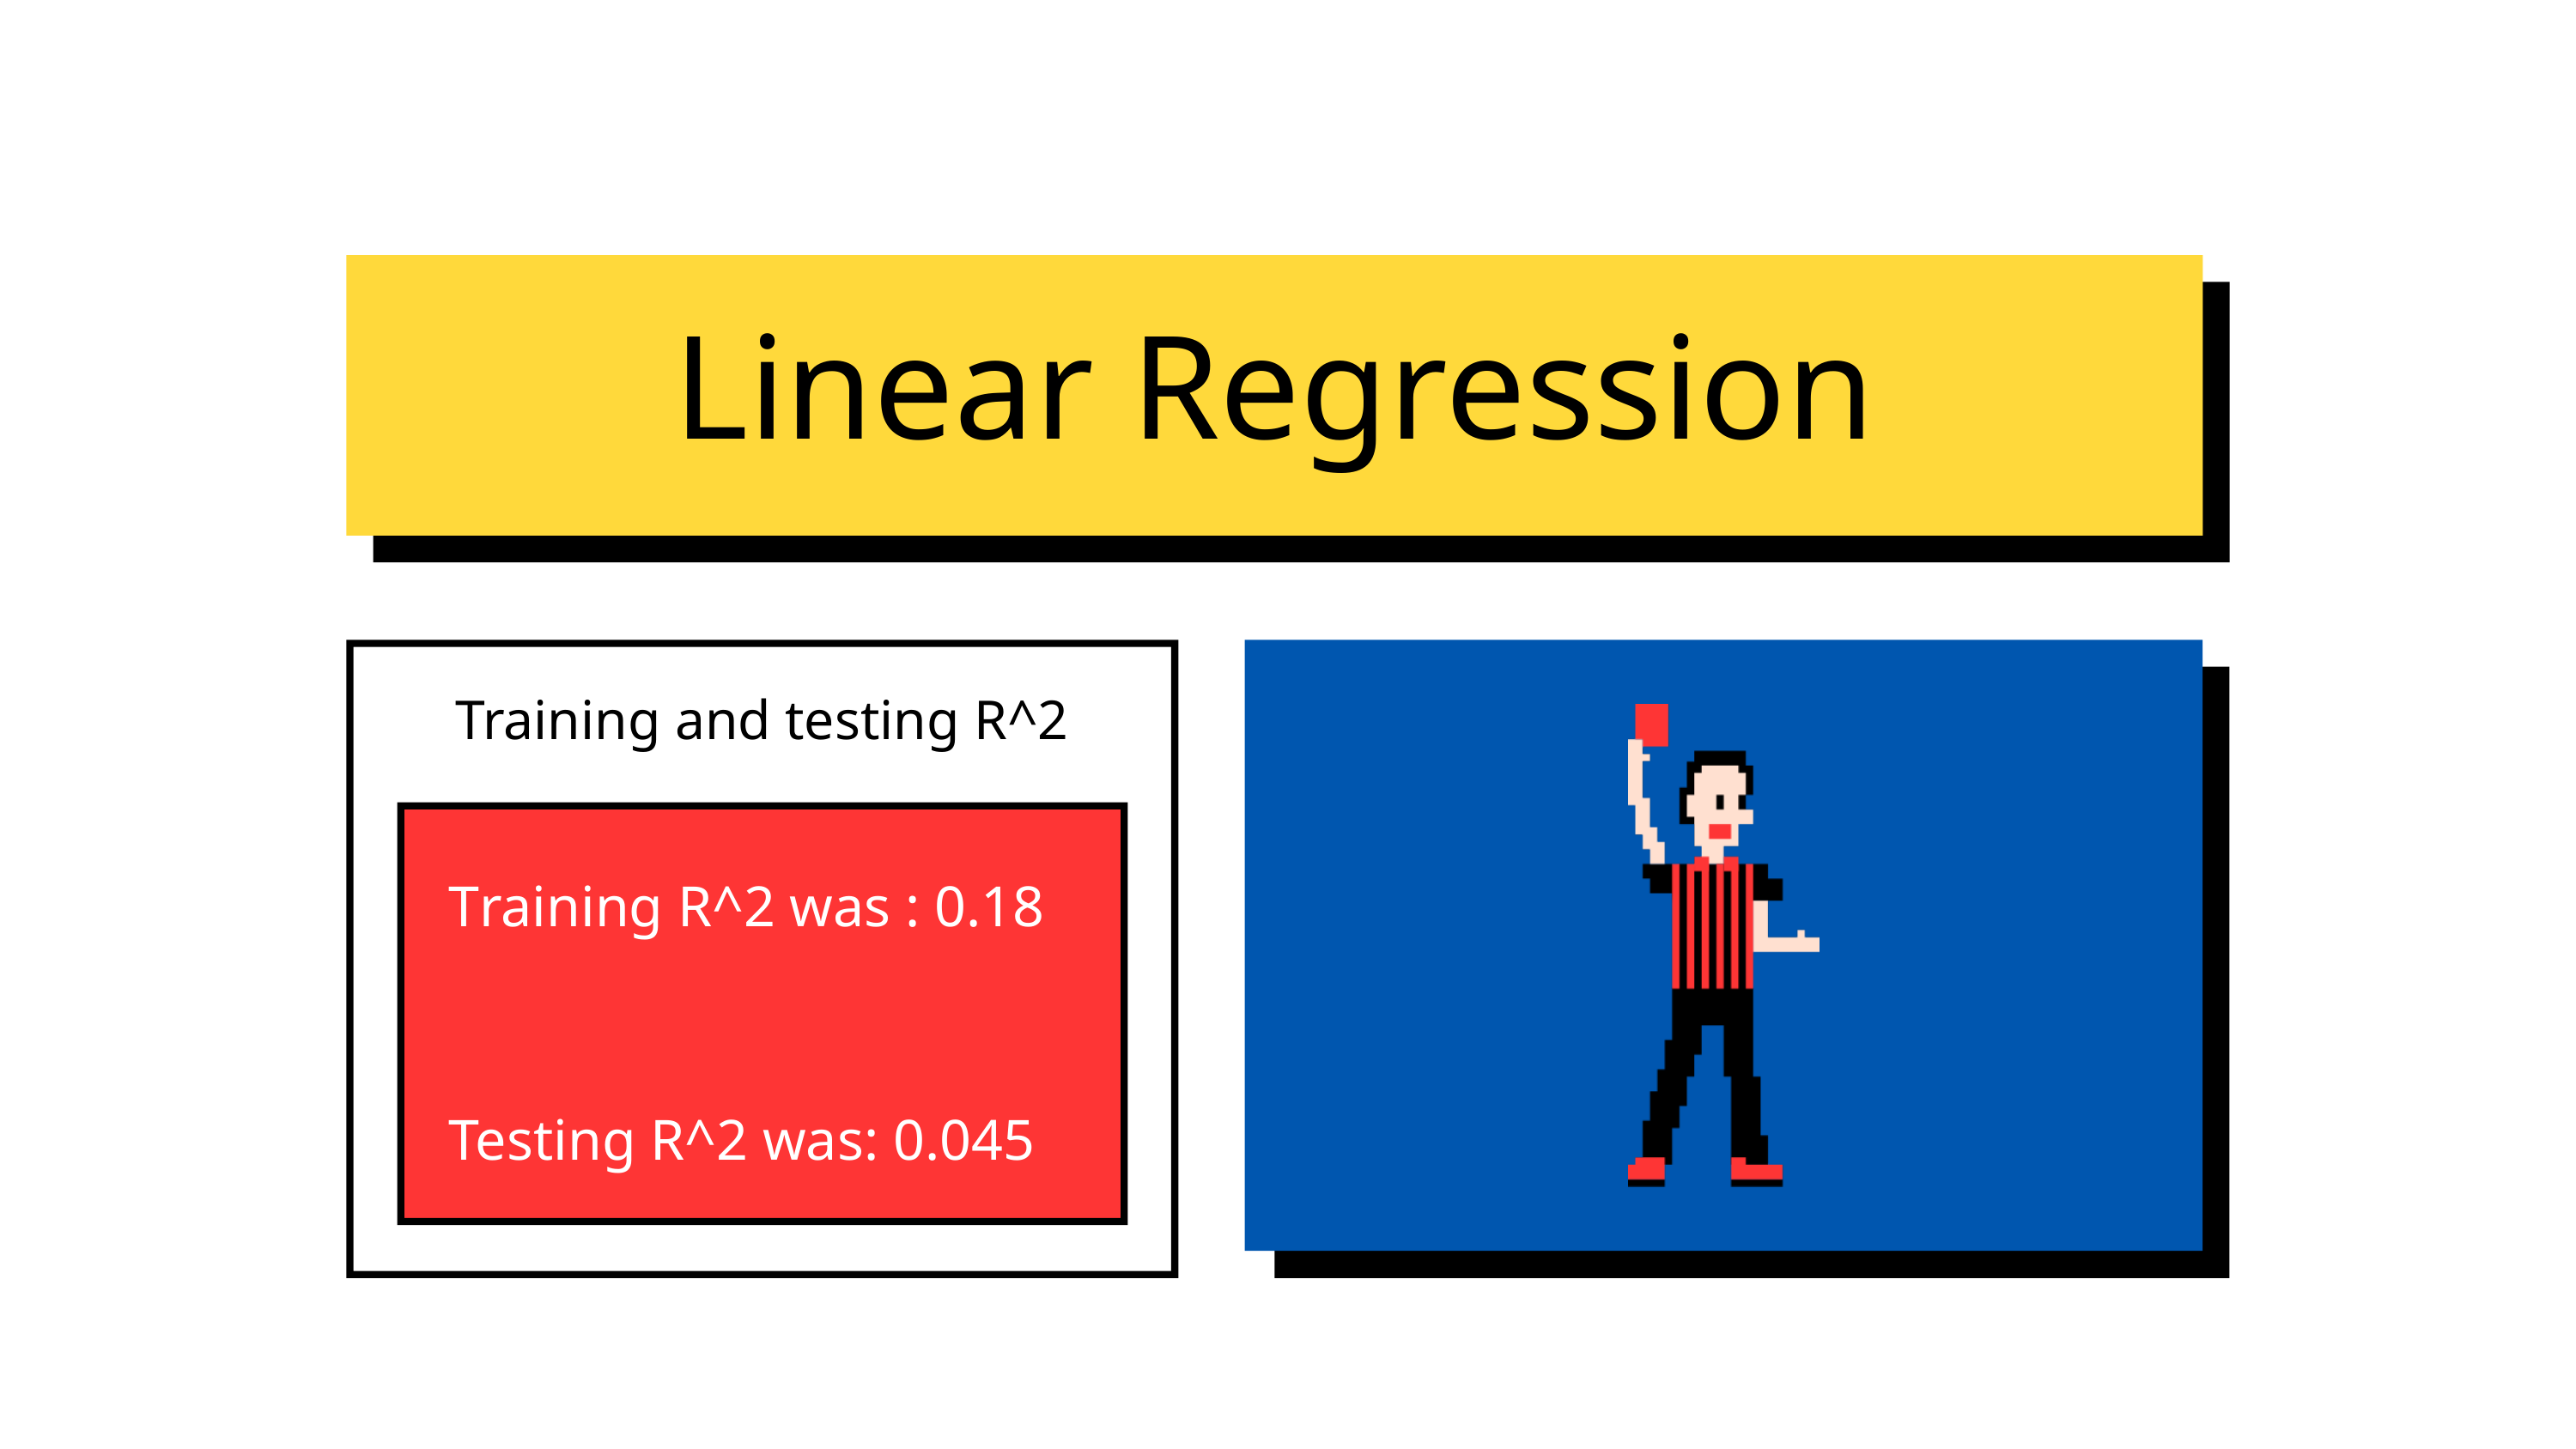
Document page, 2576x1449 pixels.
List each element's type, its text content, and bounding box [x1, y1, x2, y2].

text_box [1244, 640, 2203, 1252]
text_box [346, 255, 2203, 536]
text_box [397, 802, 1128, 1226]
picture [1628, 704, 1820, 1187]
text_box [1274, 666, 2230, 1278]
text_box Linear Regression [403, 338, 2147, 468]
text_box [346, 640, 1179, 1279]
text_box [373, 282, 2230, 563]
